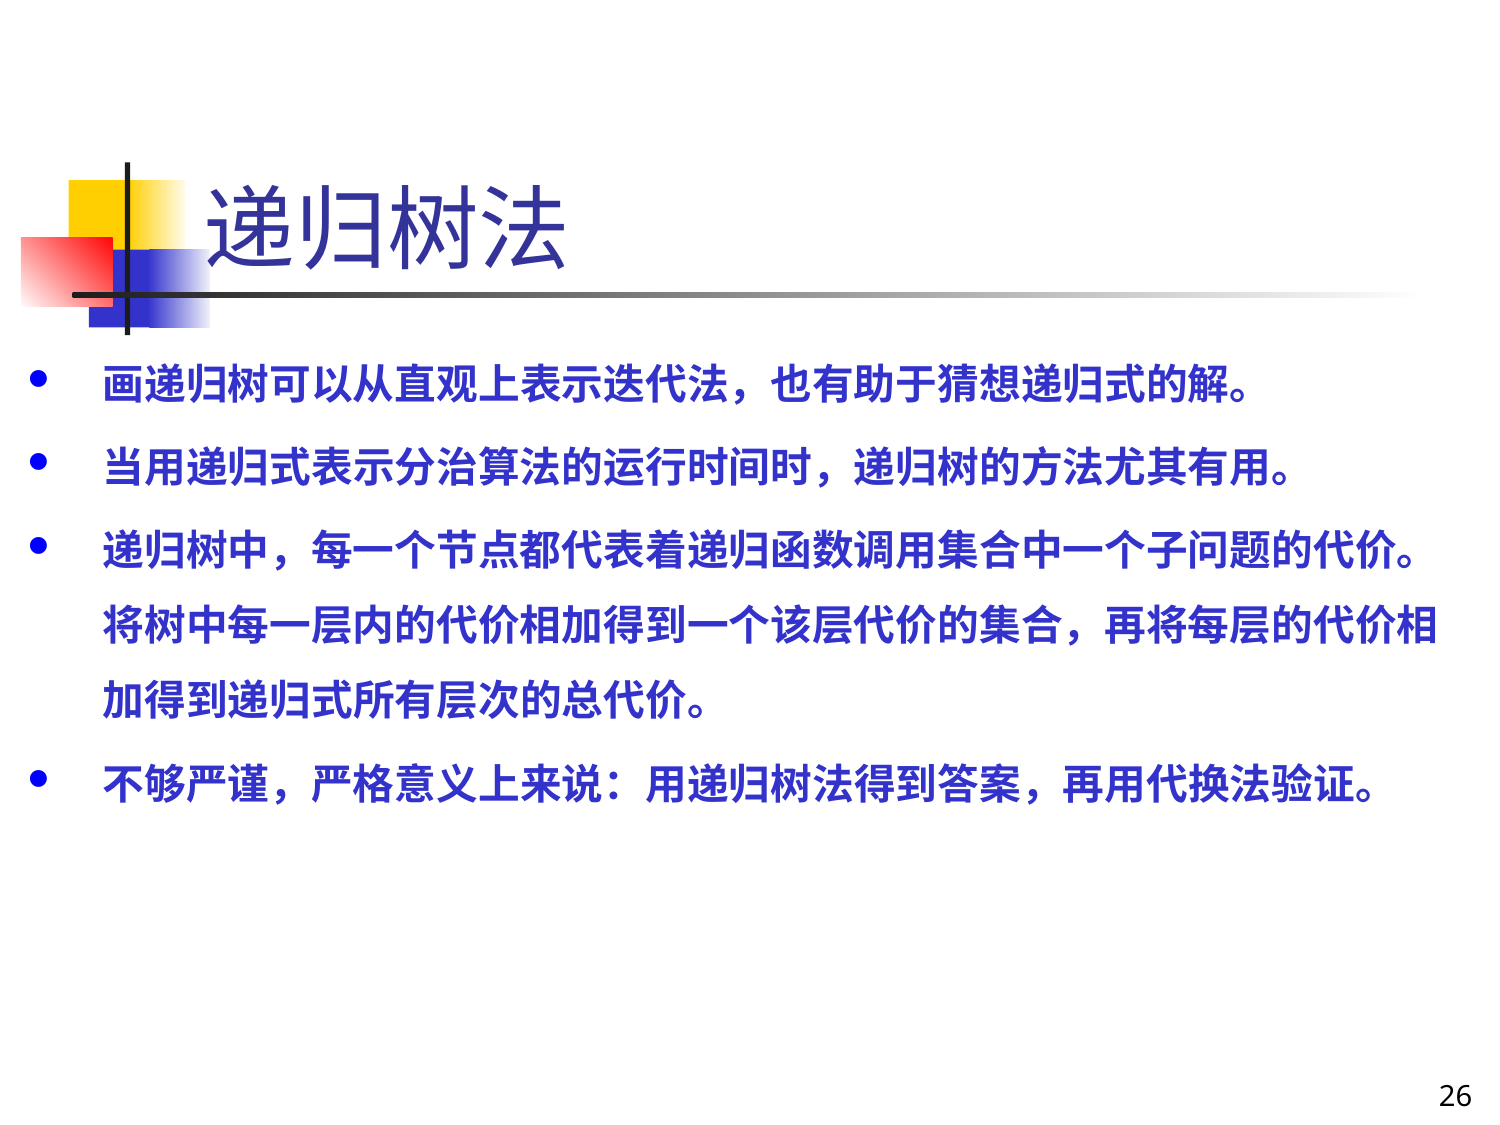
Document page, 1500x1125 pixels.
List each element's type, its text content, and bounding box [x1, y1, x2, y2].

list 画递归树可以从直观上表示迭代法，也有助于猜想递归式的解。 当用递归式表示分治算法的运行时间时，递归树的方法尤其有用。 递归树中，每一个节点都代表着递归函数调用集合中一个子问题的代价。将树中每一层内的代价相加得到一个该层代价的集合，再将每层的代价相加得到递归式所有层次的总代价。 不够严谨，严格意义上来说：用递归树法得到答案，再用代换法验证。 [12, 324, 1482, 1032]
slide_number 26 [1174, 1049, 1488, 1125]
title 递归树法 [188, 101, 1468, 289]
